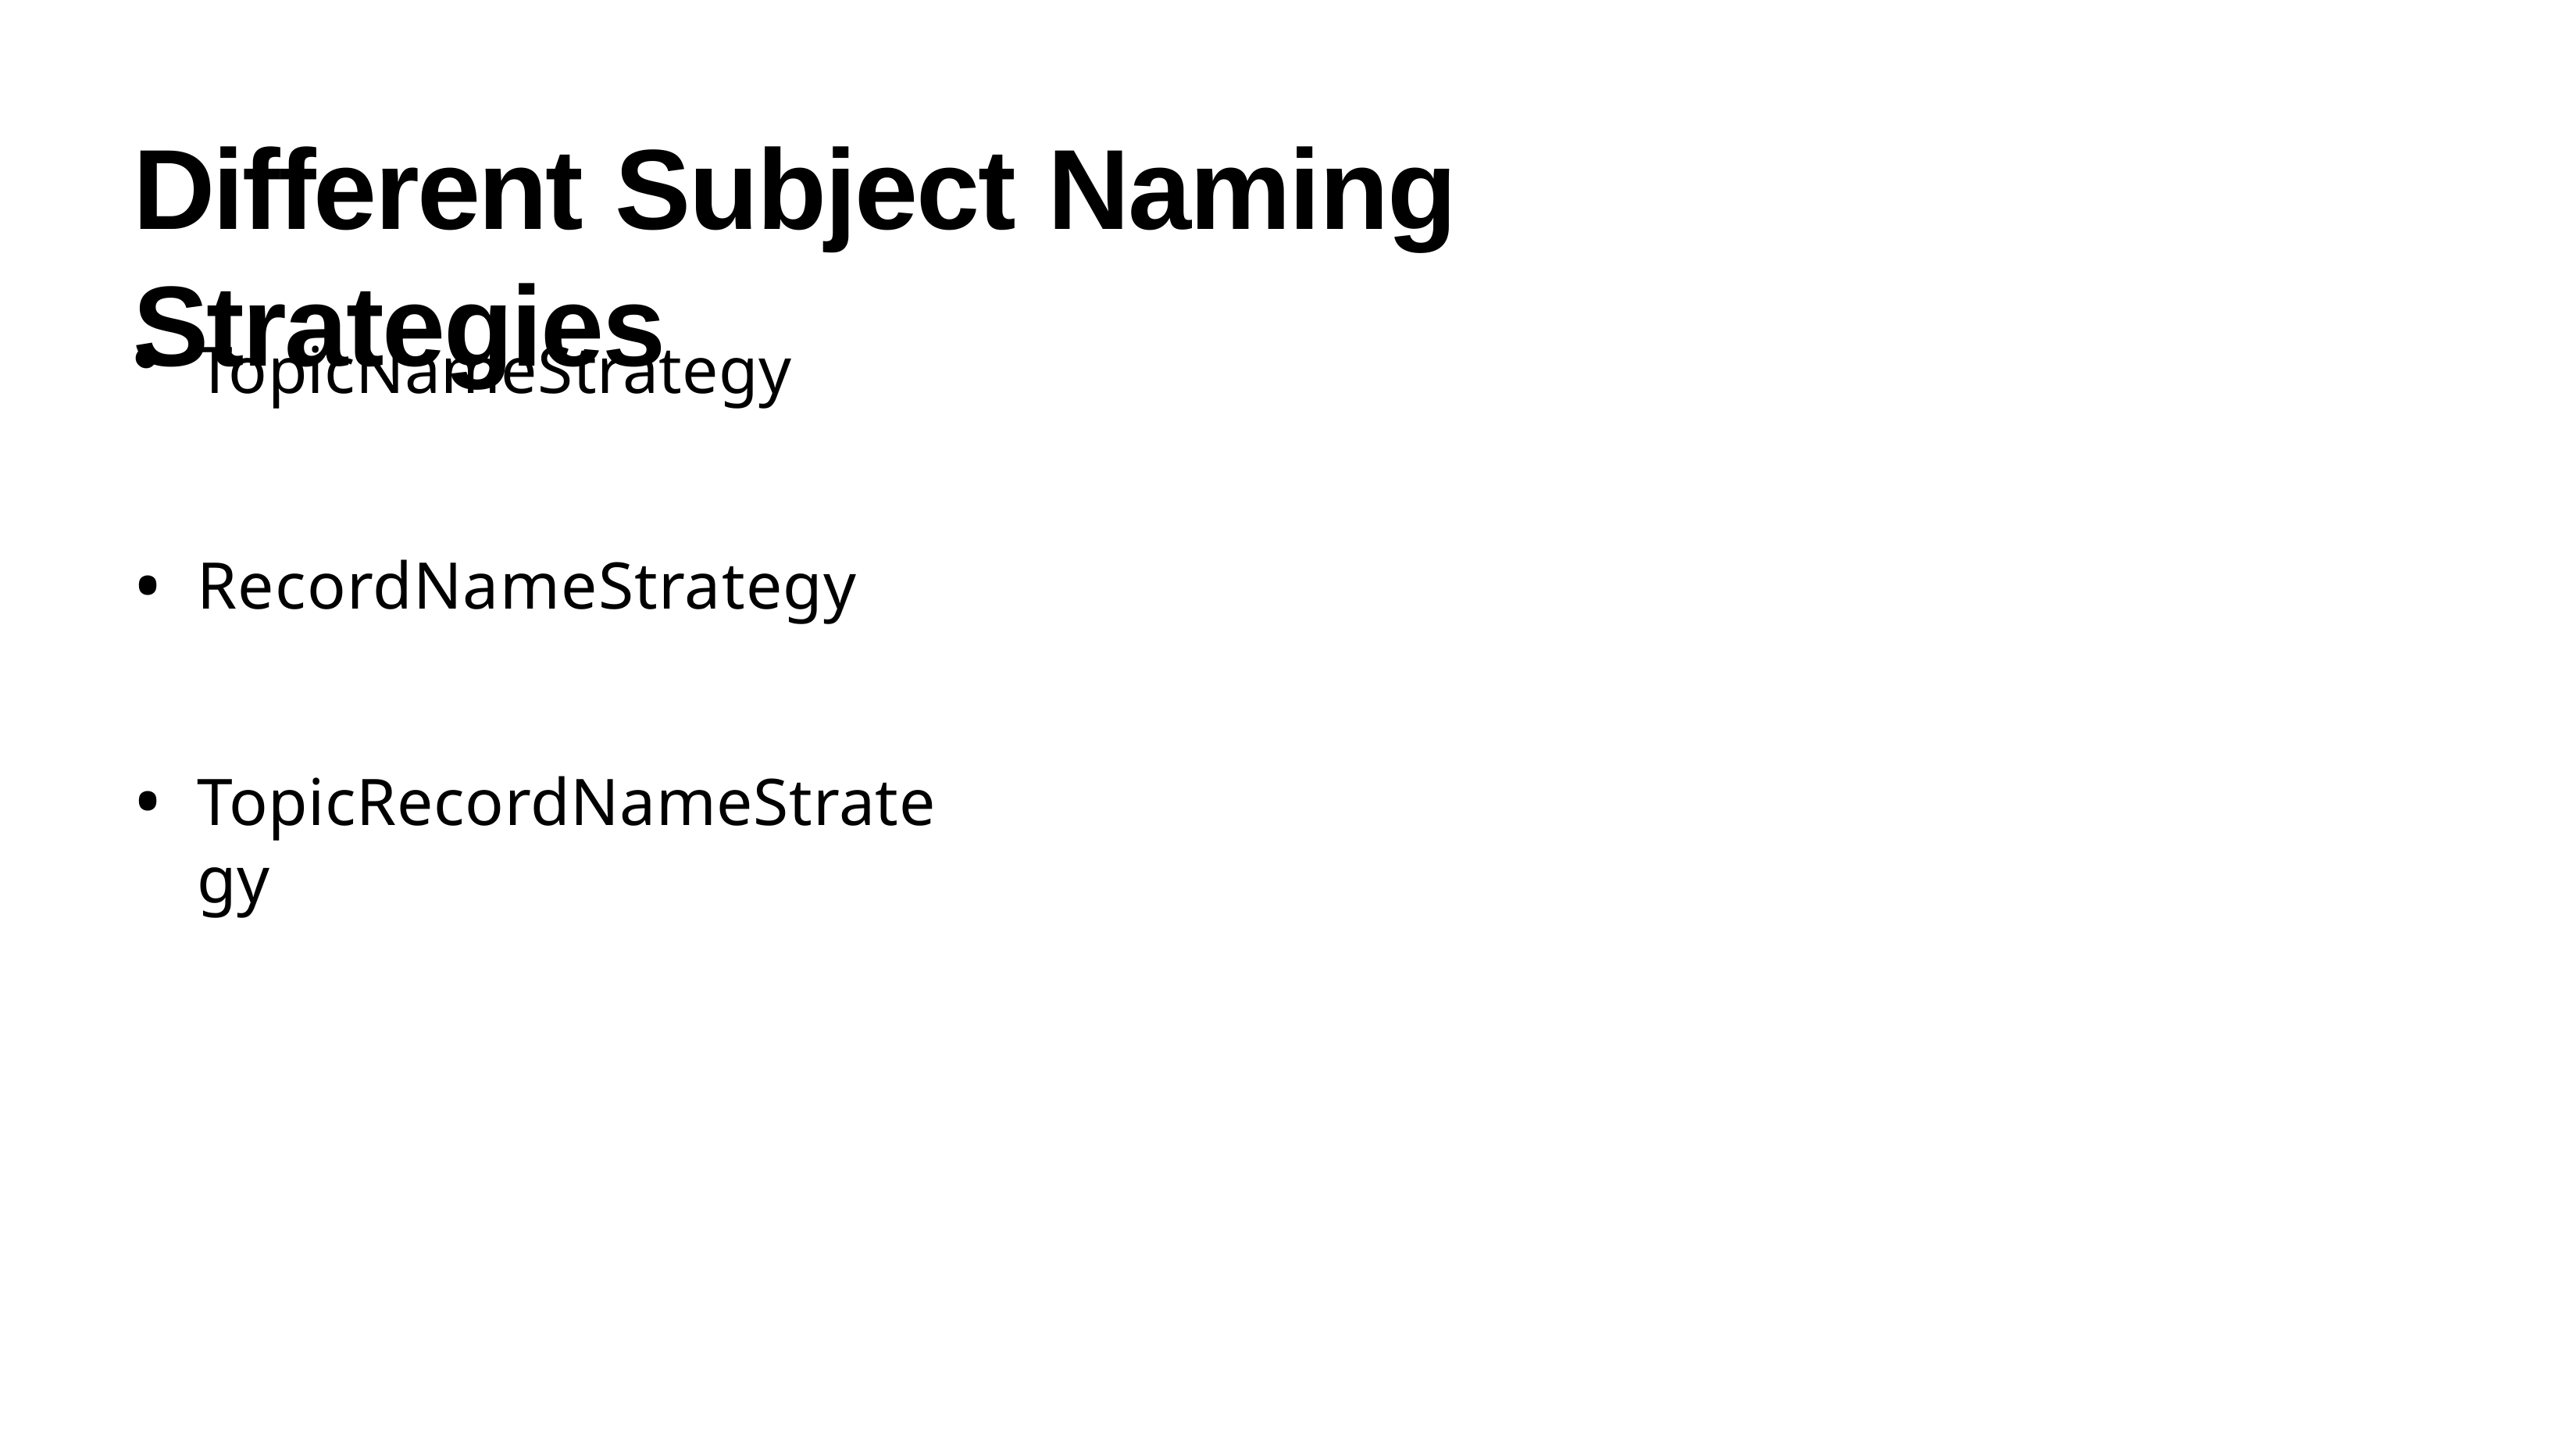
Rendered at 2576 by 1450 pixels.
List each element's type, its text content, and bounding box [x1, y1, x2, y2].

text_box TopicNameStrategy RecordNameStrategy TopicRecordNameStrategy [130, 327, 975, 916]
title Different Subject Naming Strategies [130, 113, 2009, 389]
